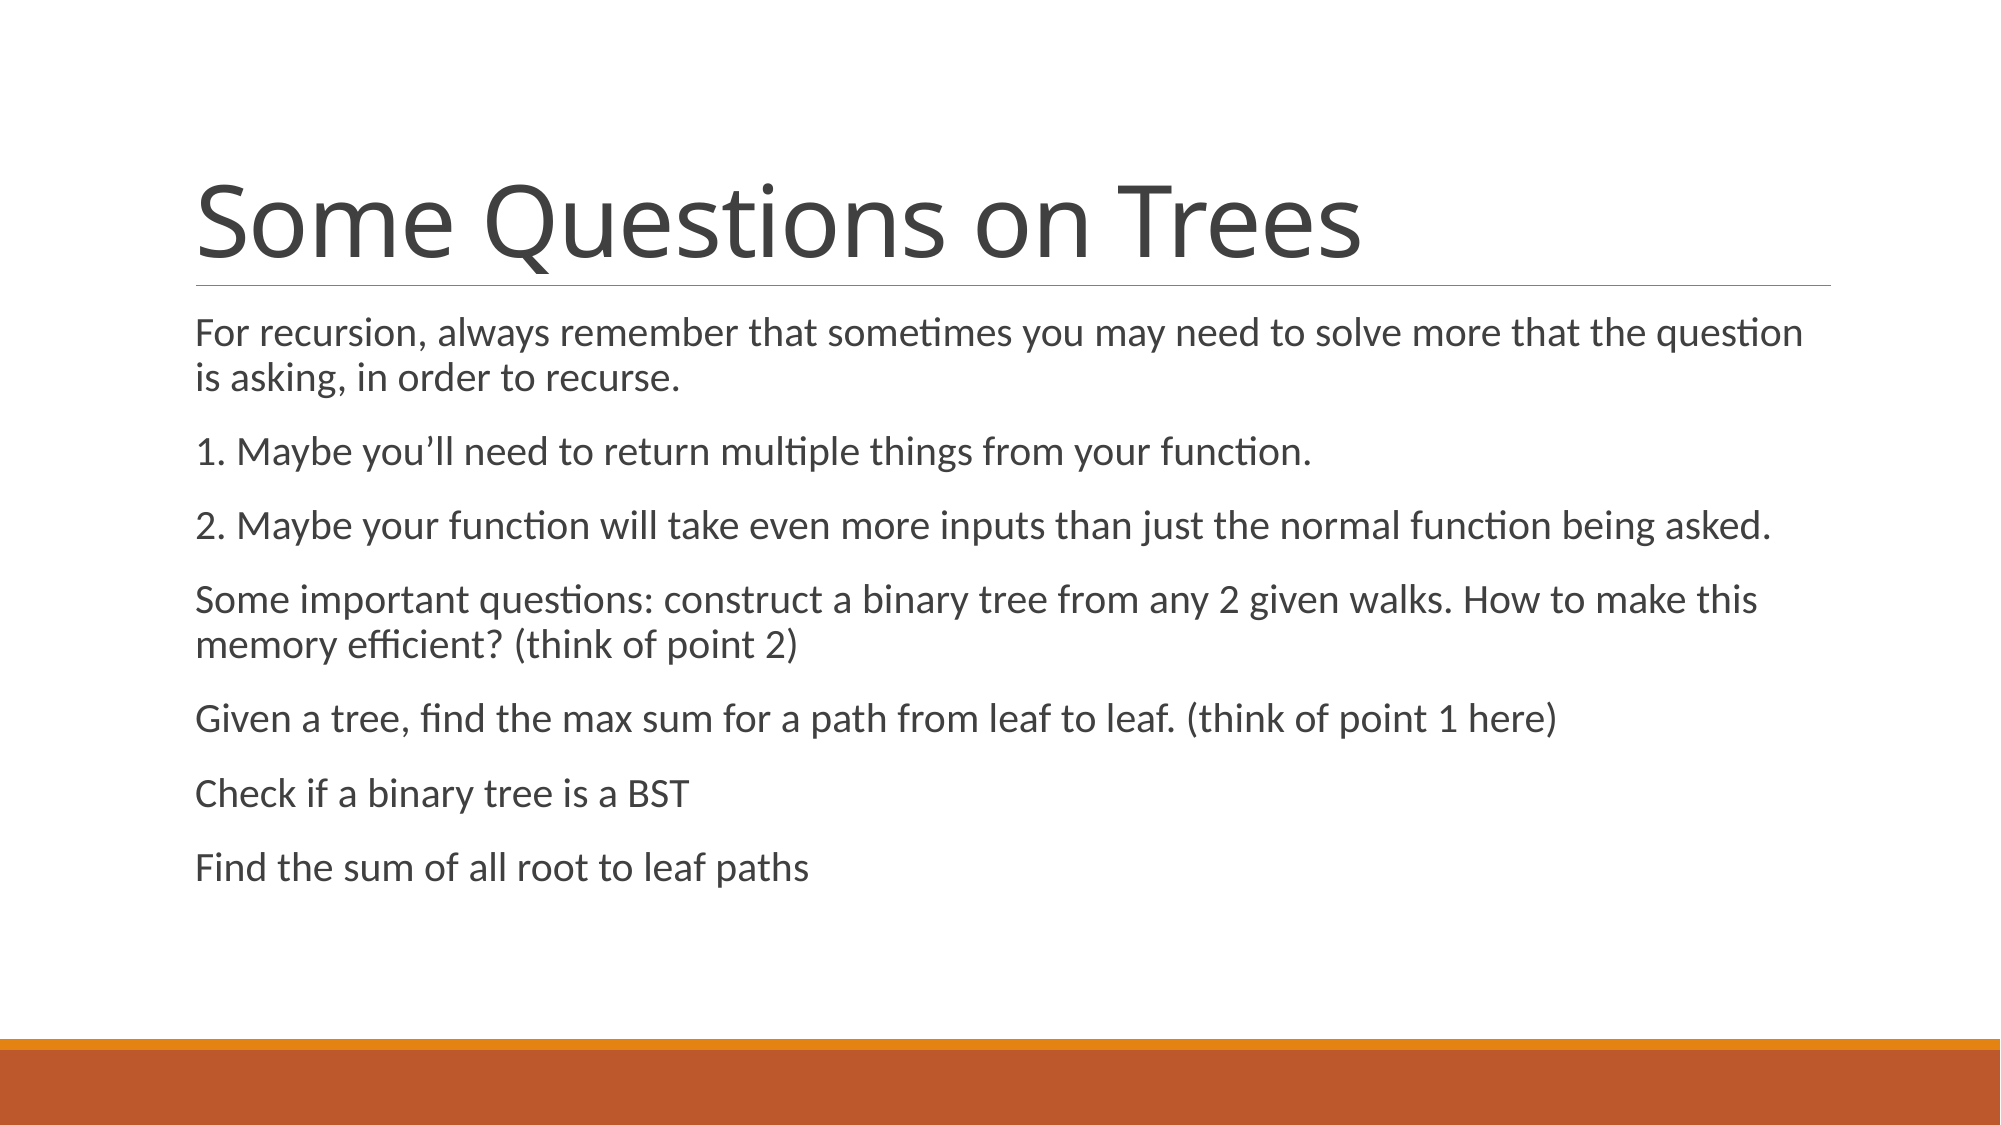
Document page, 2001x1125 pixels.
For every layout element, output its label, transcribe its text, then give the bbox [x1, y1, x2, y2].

title Some Questions on Trees [180, 47, 1830, 285]
list For recursion, always remember that sometimes you may need to solve more that the question is asking, in order to recurse. 1. Maybe you’ll need to return multiple things from your function. 2. Maybe your function will take even more inputs than just the normal function being asked. Some important questions: construct a binary tree from any 2 given walks. How to make this memory efficient? (think of point 2) Given a tree, find the max sum for a path from leaf to leaf. (think of point 1 here) Check if a binary tree is a BST Find the sum of all root to leaf paths [180, 302, 1830, 963]
